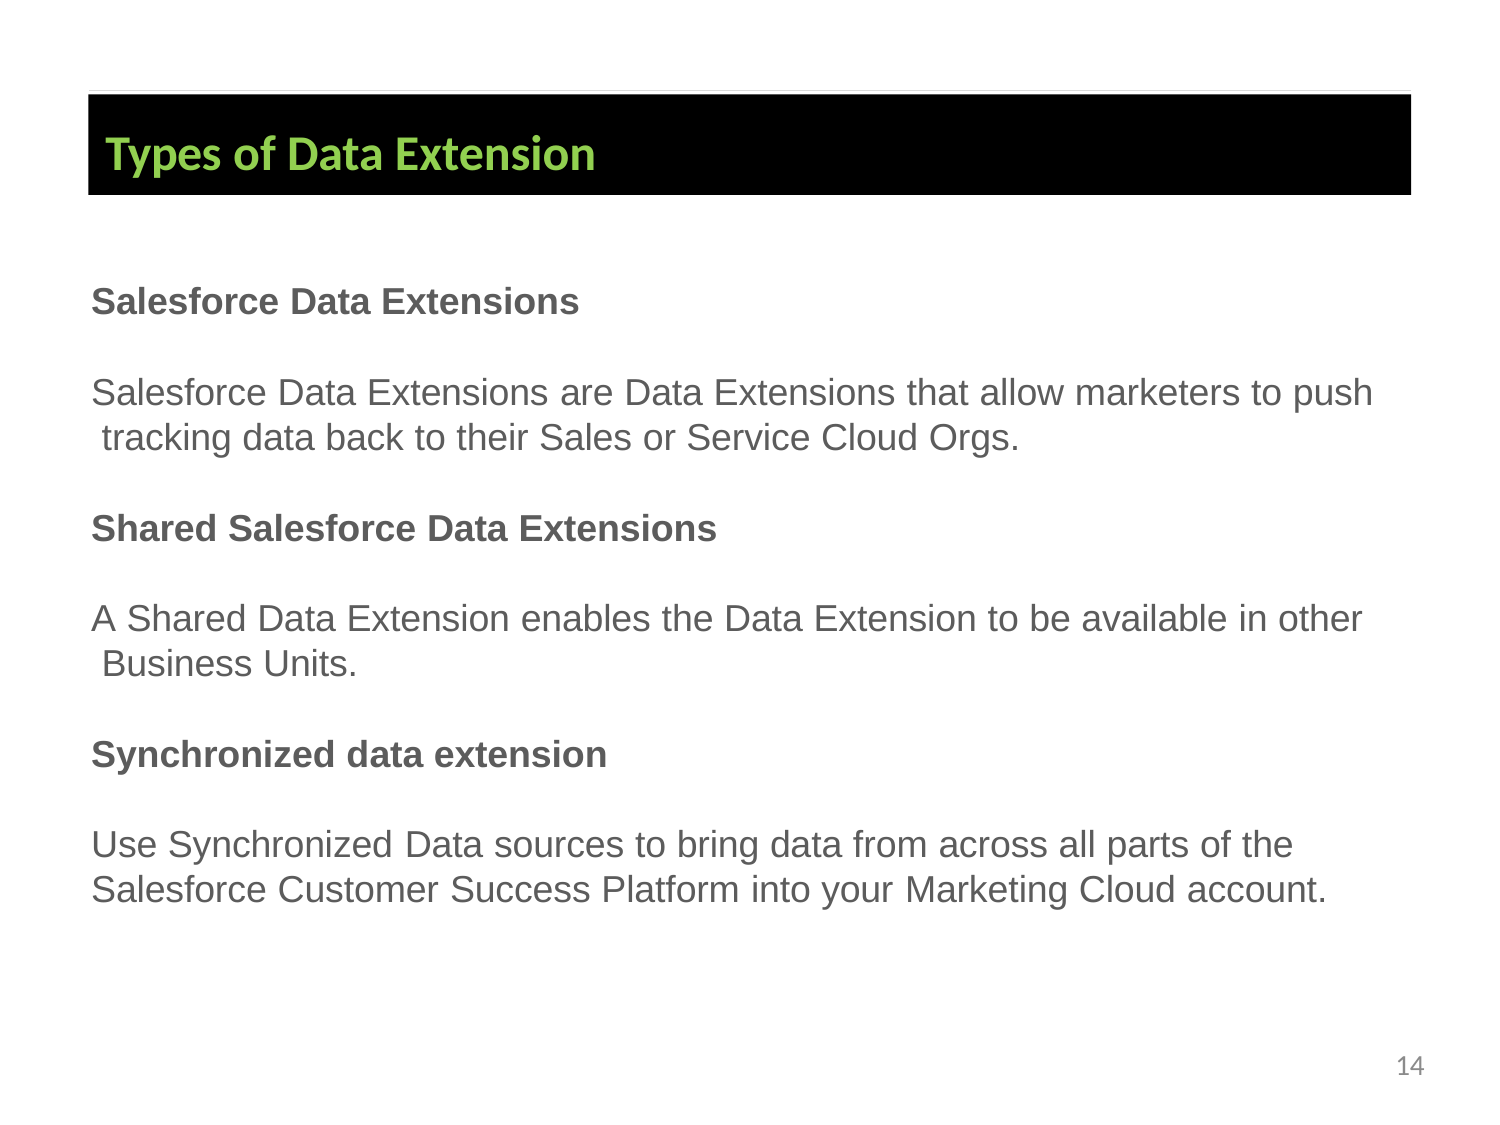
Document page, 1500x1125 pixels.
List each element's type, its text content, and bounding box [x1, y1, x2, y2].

text_box Types of Data Extension [88, 94, 1412, 195]
slide_number 14 [1080, 1046, 1425, 1082]
text_box Salesforce Data Extensions Salesforce Data Extensions are Data Extensions that allow marketers to push tracking data back to their Sales or Service Cloud Orgs. Shared Salesforce Data Extensions A Shared Data Extension enables the Data Extension to be available in other Business Units. Synchronized data extension Use Synchronized Data sources to bring data from across all parts of the Salesforce Customer Success Platform into your Marketing Cloud account. [89, 274, 1381, 911]
